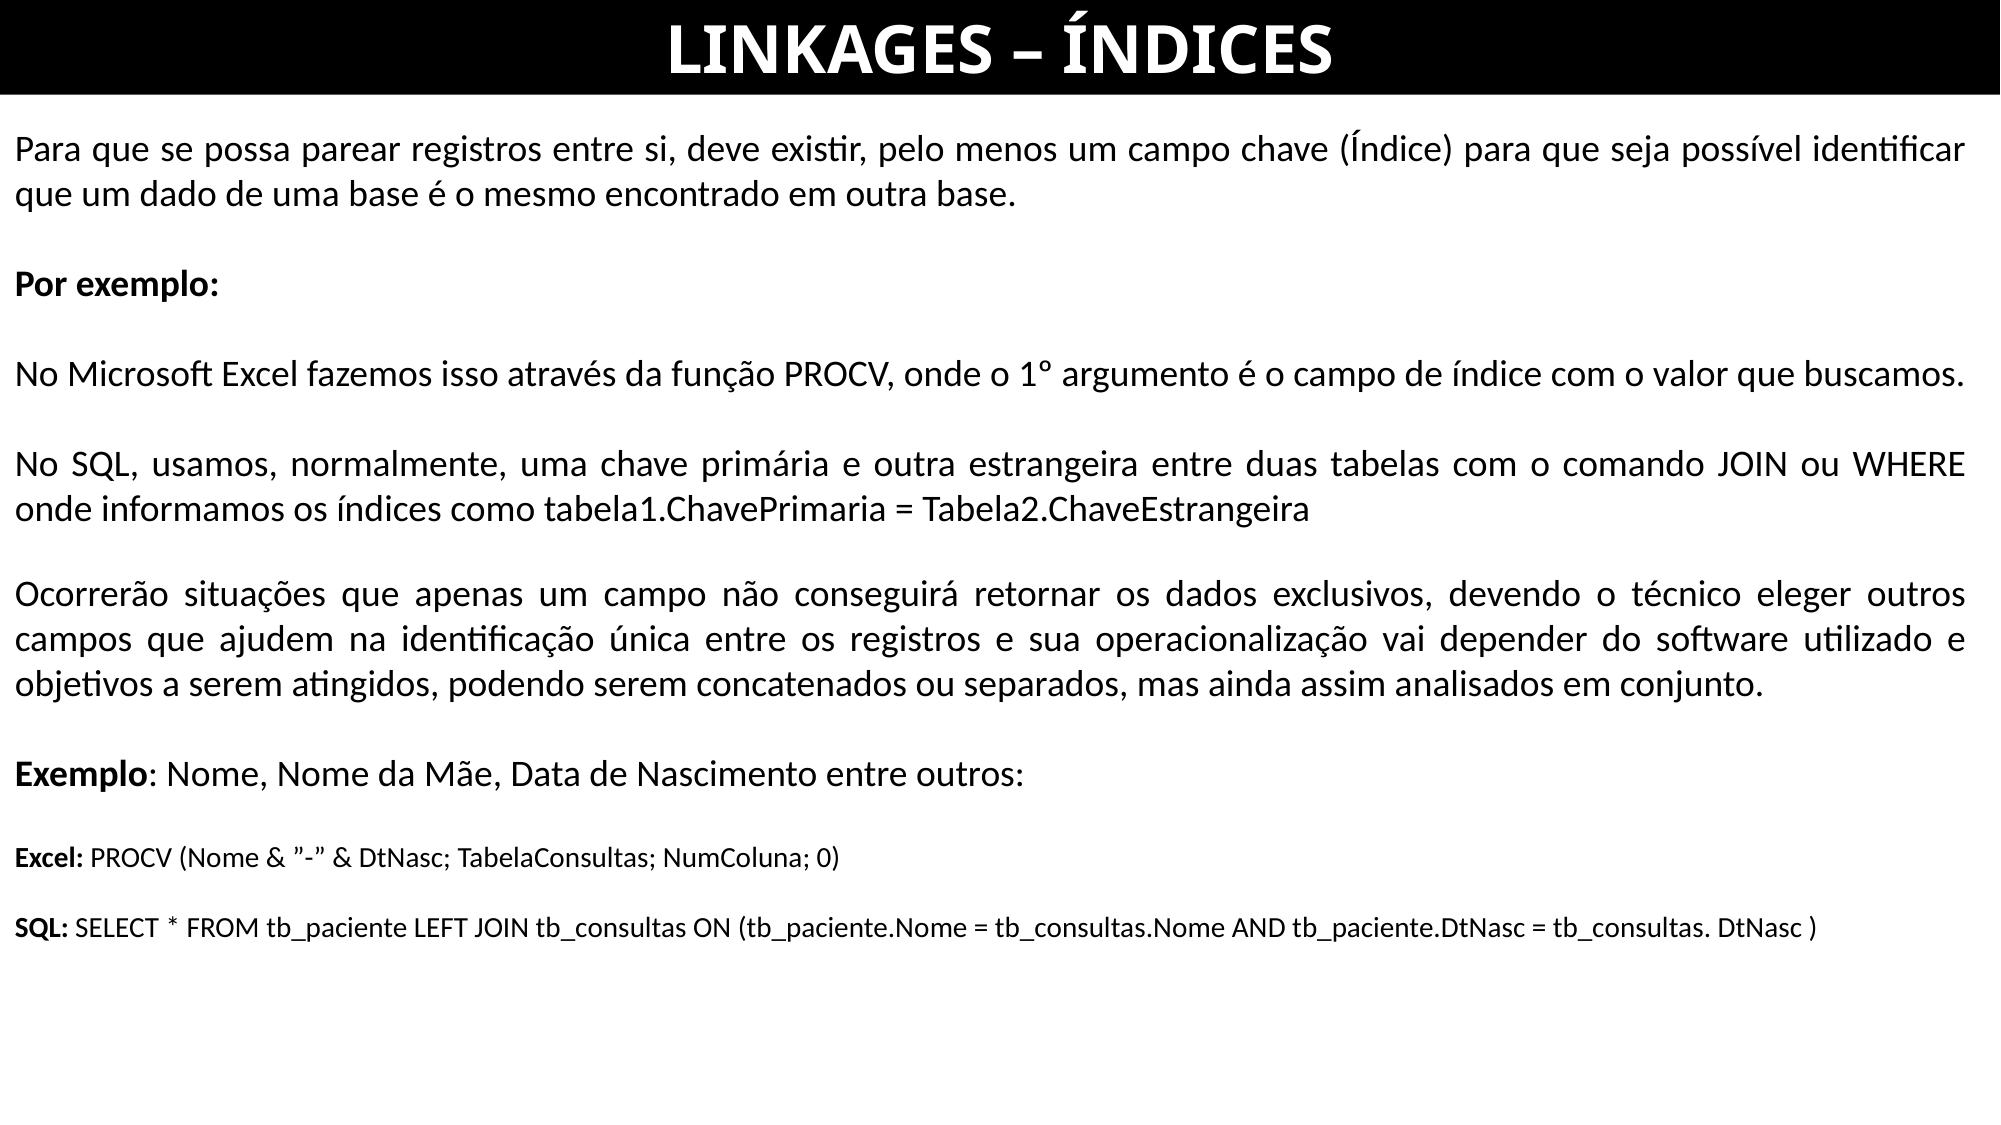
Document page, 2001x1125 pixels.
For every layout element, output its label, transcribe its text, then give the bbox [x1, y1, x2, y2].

text_box Para que se possa parear registros entre si, deve existir, pelo menos um campo chave (Índice) para que seja possível identificar que um dado de uma base é o mesmo encontrado em outra base. Por exemplo: No Microsoft Excel fazemos isso através da função PROCV, onde o 1º argumento é o campo de índice com o valor que buscamos. No SQL, usamos, normalmente, uma chave primária e outra estrangeira entre duas tabelas com o comando JOIN ou WHERE onde informamos os índices como tabela1.ChavePrimaria = Tabela2.ChaveEstrangeira Ocorrerão situações que apenas um campo não conseguirá retornar os dados exclusivos, devendo o técnico eleger outros campos que ajudem na identificação única entre os registros e sua operacionalização vai depender do software utilizado e objetivos a serem atingidos, podendo serem concatenados ou separados, mas ainda assim analisados em conjunto. Exemplo: Nome, Nome da Mãe, Data de Nascimento entre outros: Excel: PROCV (Nome & ”-” & DtNasc; TabelaConsultas; NumColuna; 0) SQL: SELECT * FROM tb_paciente LEFT JOIN tb_consultas ON (tb_paciente.Nome = tb_consultas.Nome AND tb_paciente.DtNasc = tb_consultas. DtNasc ) [0, 116, 1983, 951]
text_box LINKAGES – ÍNDICES [0, 0, 2000, 95]
